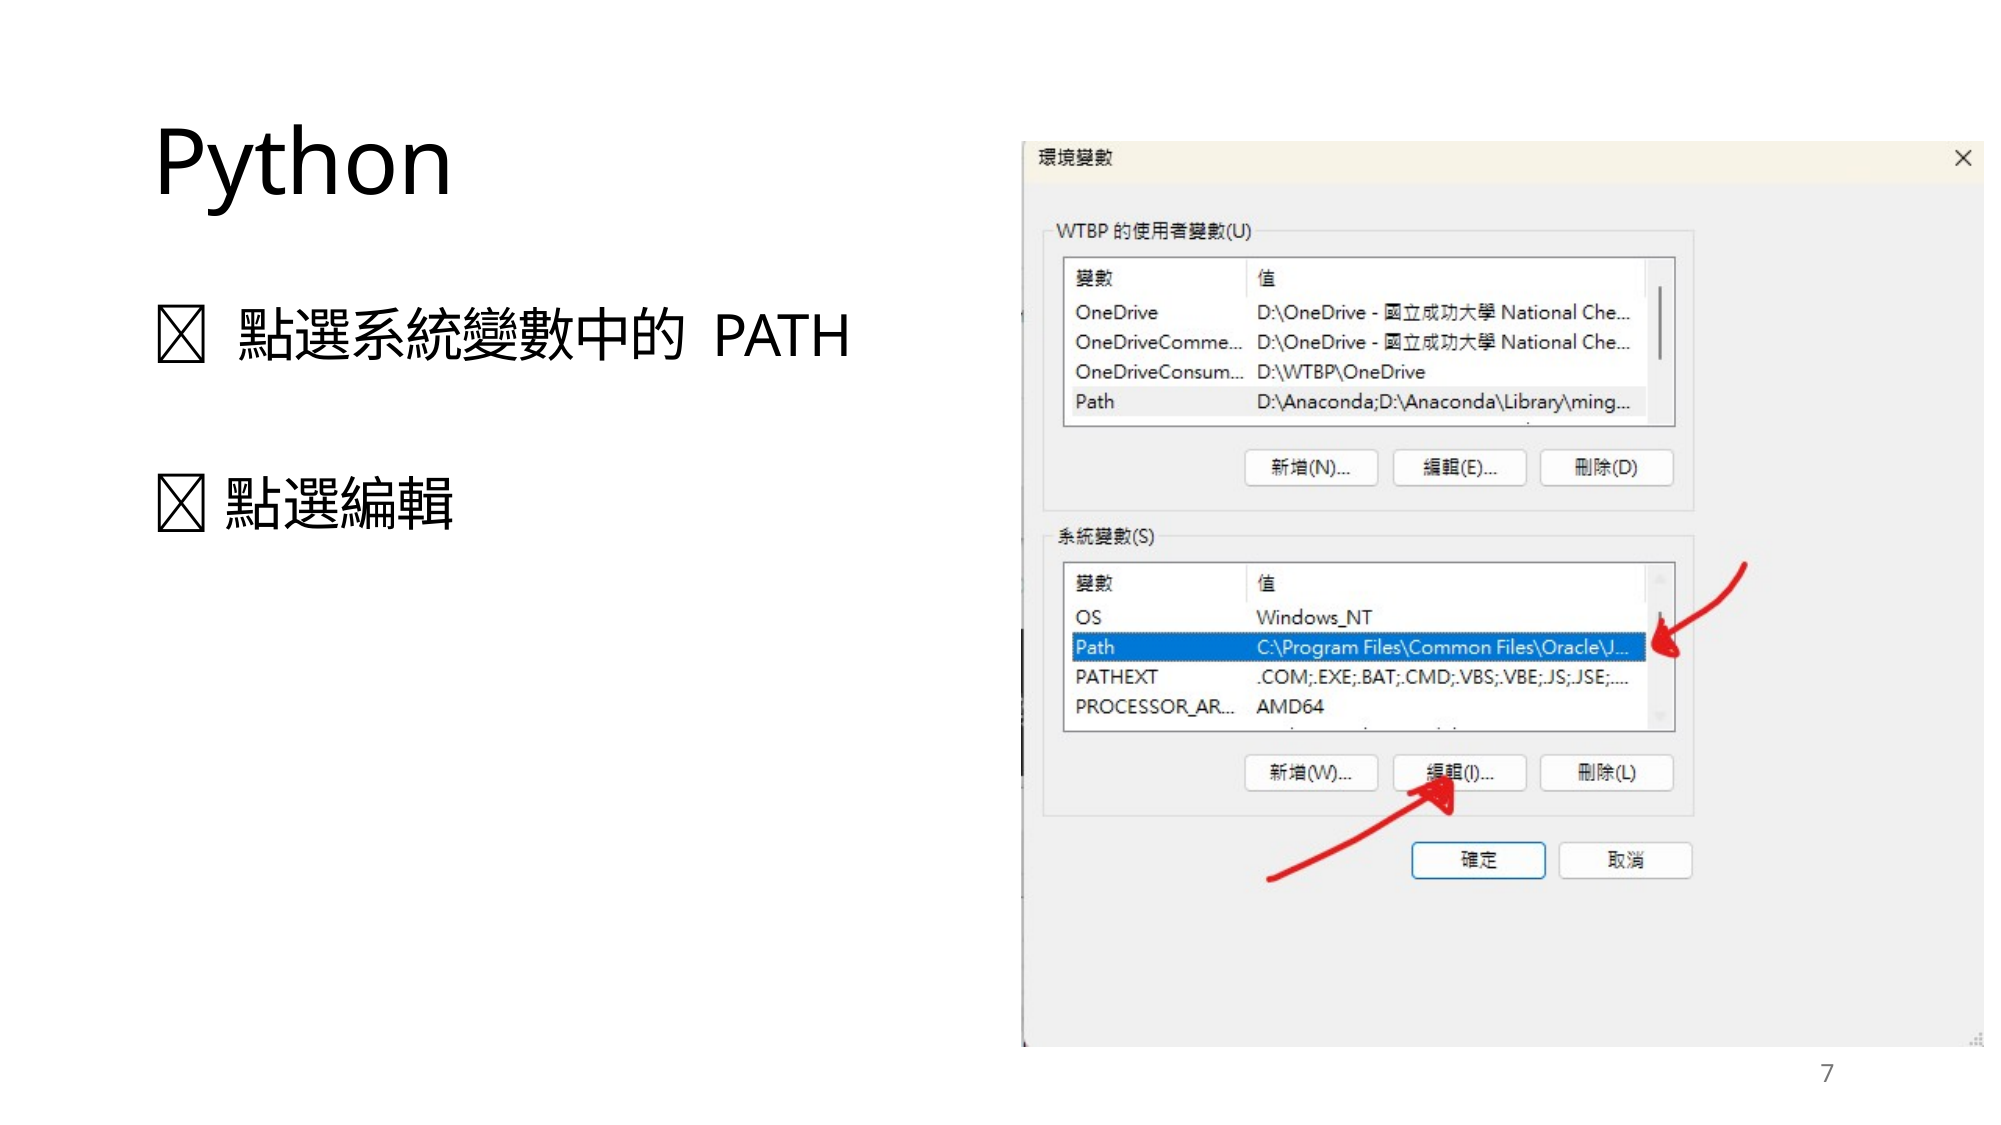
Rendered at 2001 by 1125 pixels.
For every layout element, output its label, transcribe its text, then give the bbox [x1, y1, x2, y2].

text_box  點選系統變數中的 PATH 點選編輯 [150, 295, 856, 538]
picture [1020, 141, 1984, 1048]
slide_number 7 [1814, 1056, 1856, 1125]
title Python [150, 100, 1136, 291]
